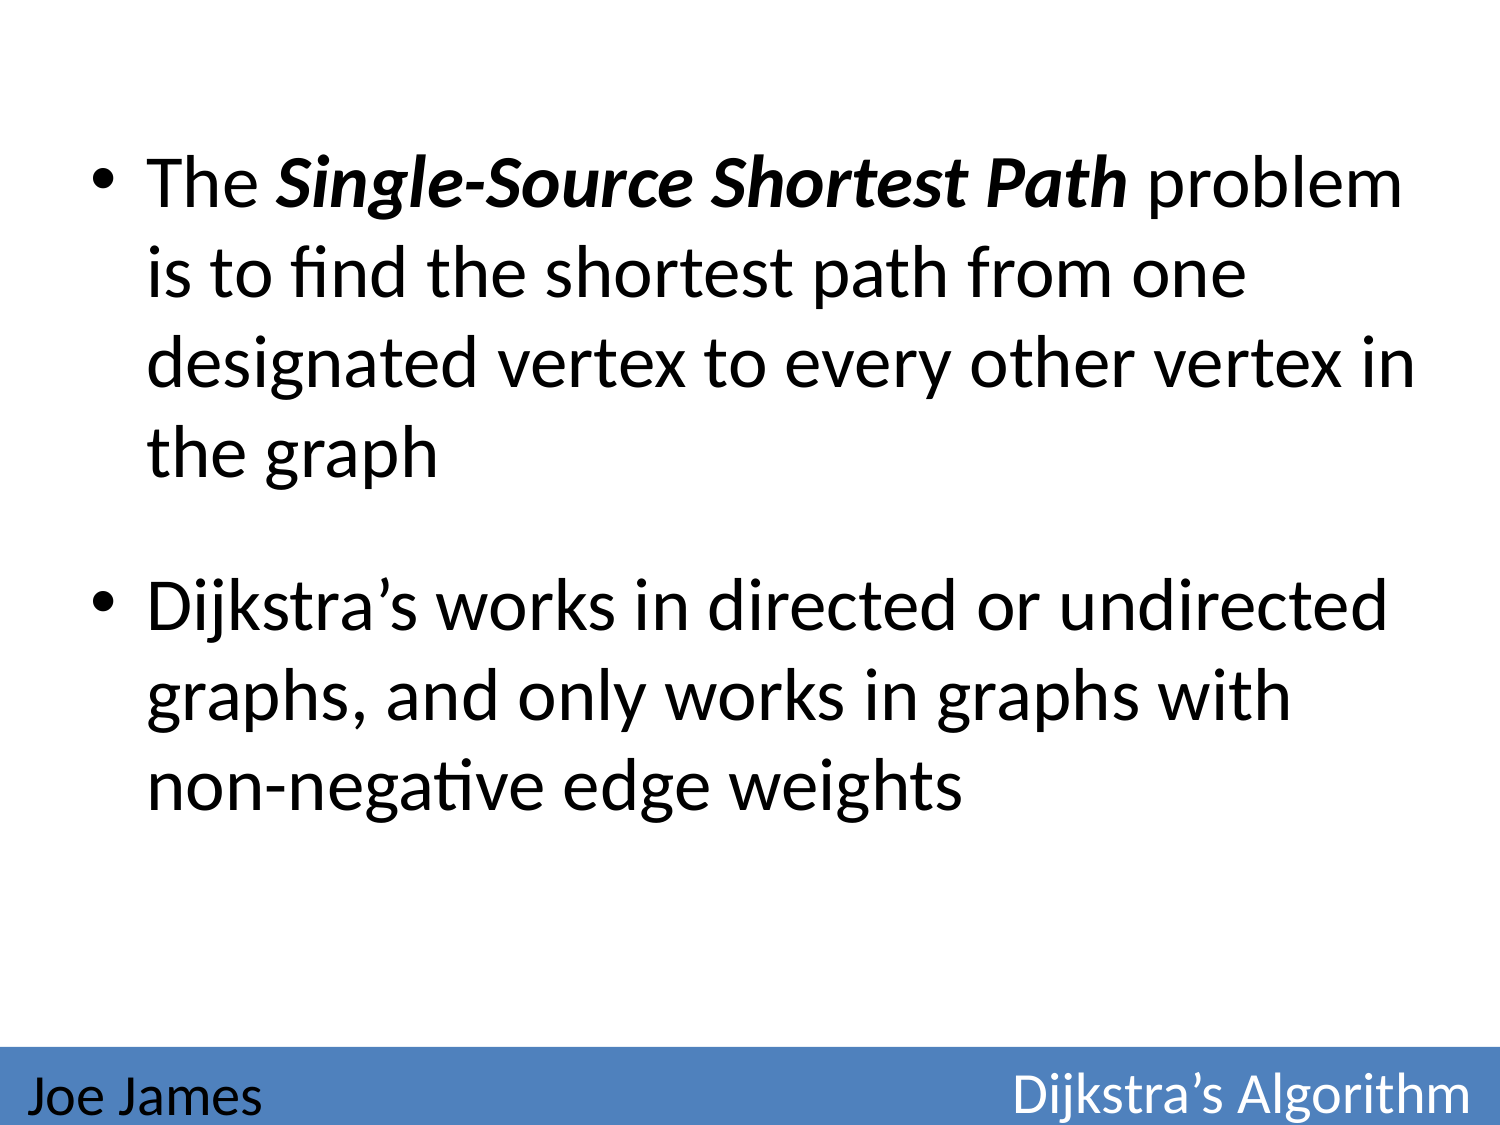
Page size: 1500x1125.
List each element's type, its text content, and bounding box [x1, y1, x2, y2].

list The Single-Source Shortest Path problem is to find the shortest path from one designated vertex to every other vertex in the graph Dijkstra’s works in directed or undirected graphs, and only works in graphs with non-negative edge weights [75, 125, 1438, 968]
